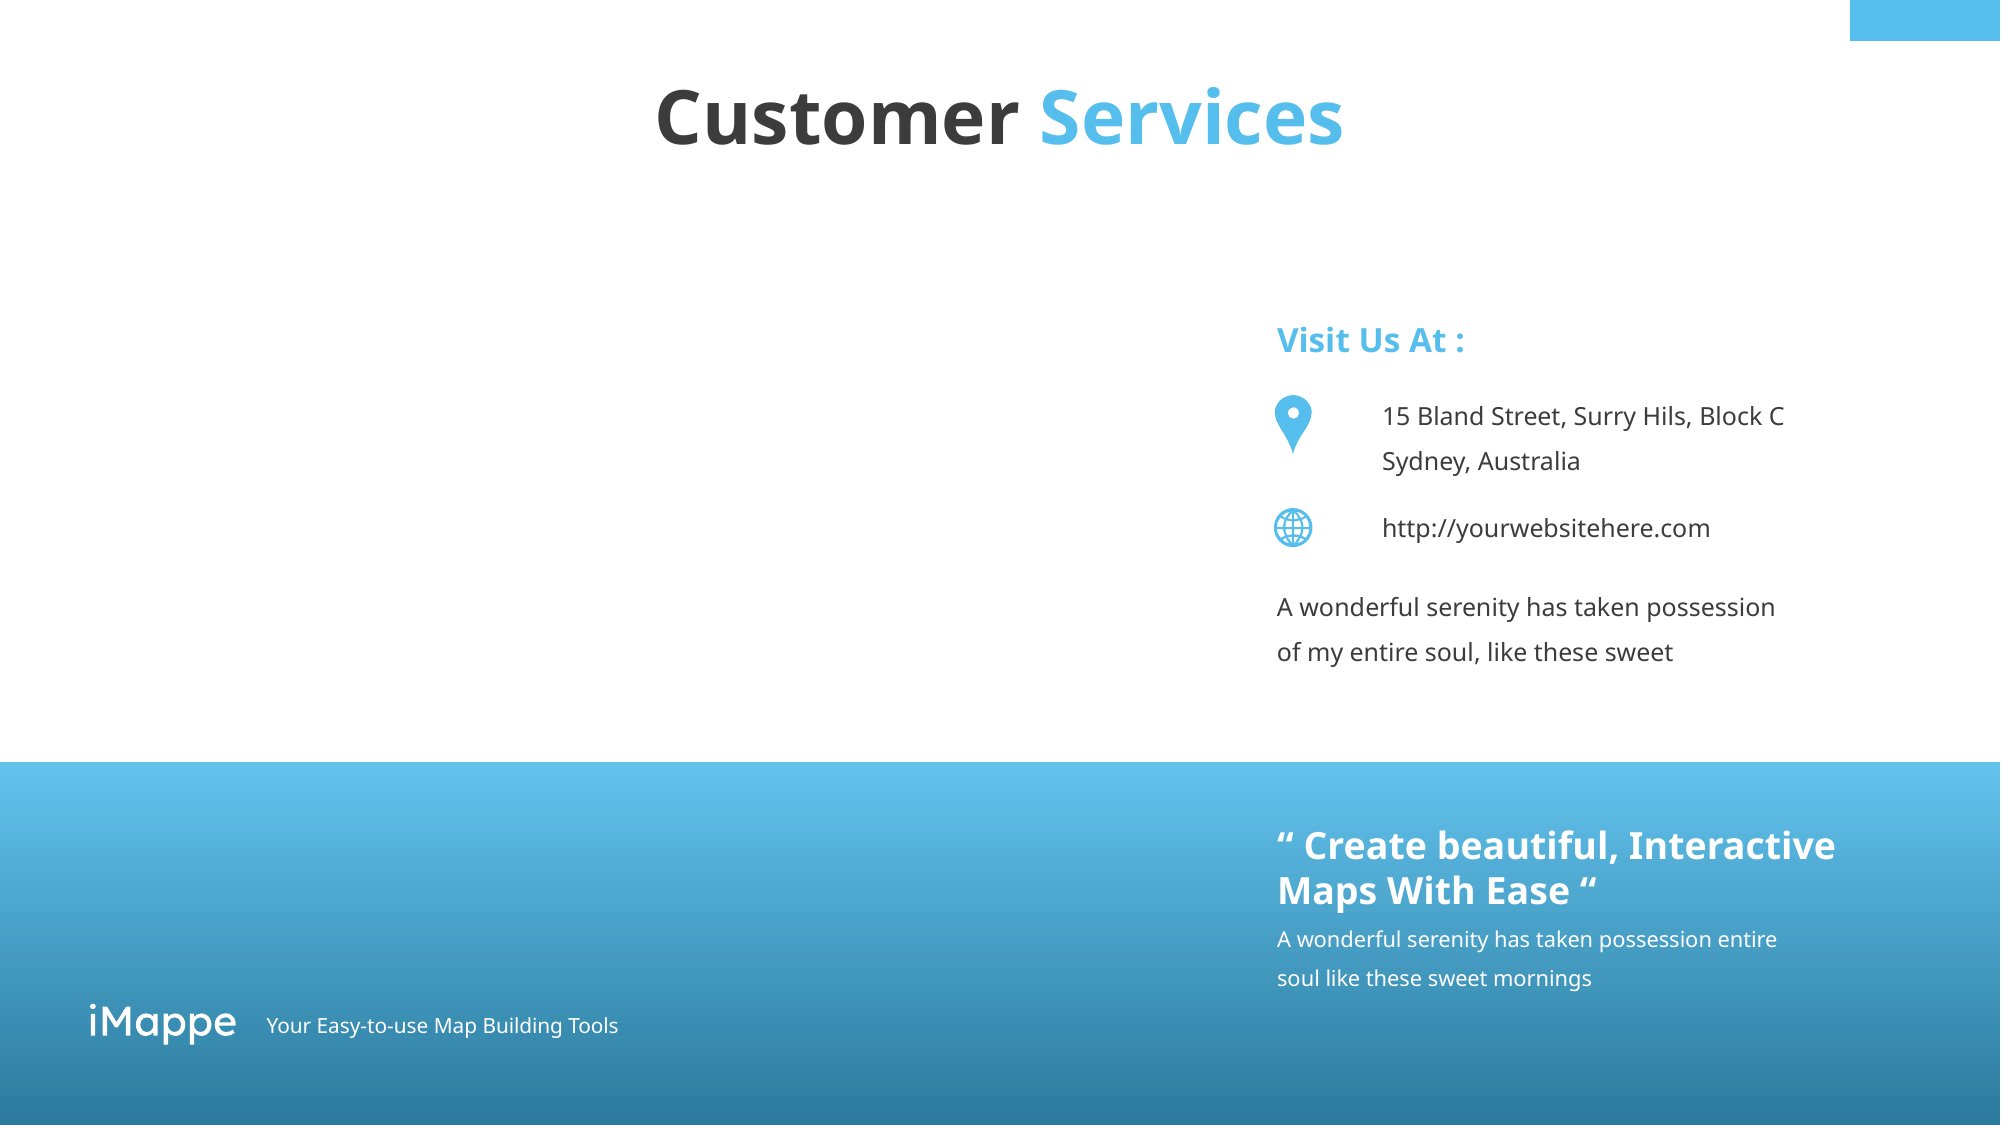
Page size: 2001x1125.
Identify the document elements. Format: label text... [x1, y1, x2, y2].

text_box http://yourwebsitehere.com [1367, 505, 1746, 550]
picture [0, 262, 2000, 1125]
text_box [1274, 395, 1312, 455]
text_box [1273, 508, 1313, 548]
text_box Visit Us At : [1262, 312, 1679, 367]
text_box 15 Bland Street, Surry Hils, Block C Sydney, Australia [1367, 378, 1825, 483]
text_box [90, 1003, 236, 1045]
text_box [1850, 0, 2000, 41]
text_box A wonderful serenity has taken possession of my entire soul, like these sweet [1262, 569, 1822, 674]
title Customer Services [137, 66, 1863, 174]
